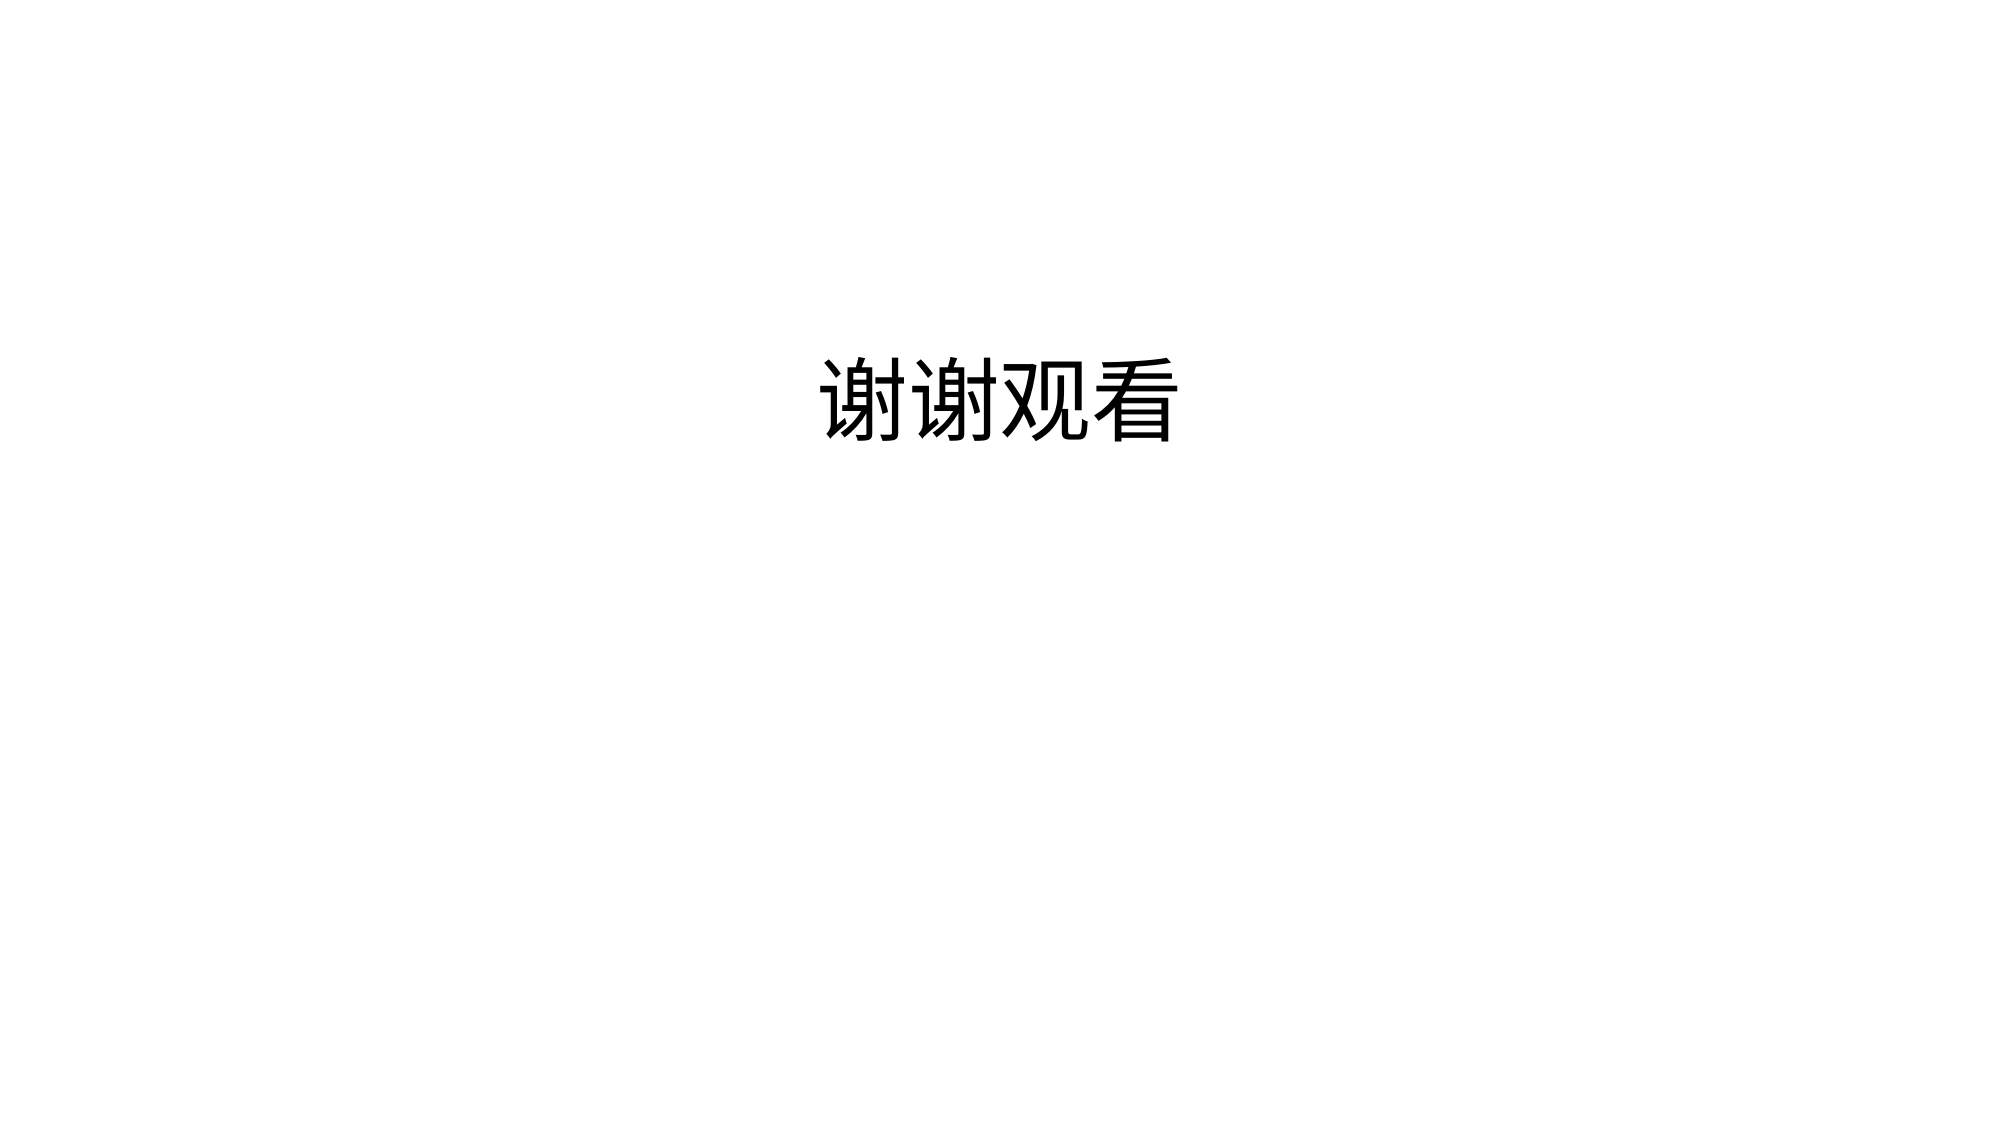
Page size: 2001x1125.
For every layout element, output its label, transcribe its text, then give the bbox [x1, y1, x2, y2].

title 谢谢观看 [137, 247, 1863, 563]
